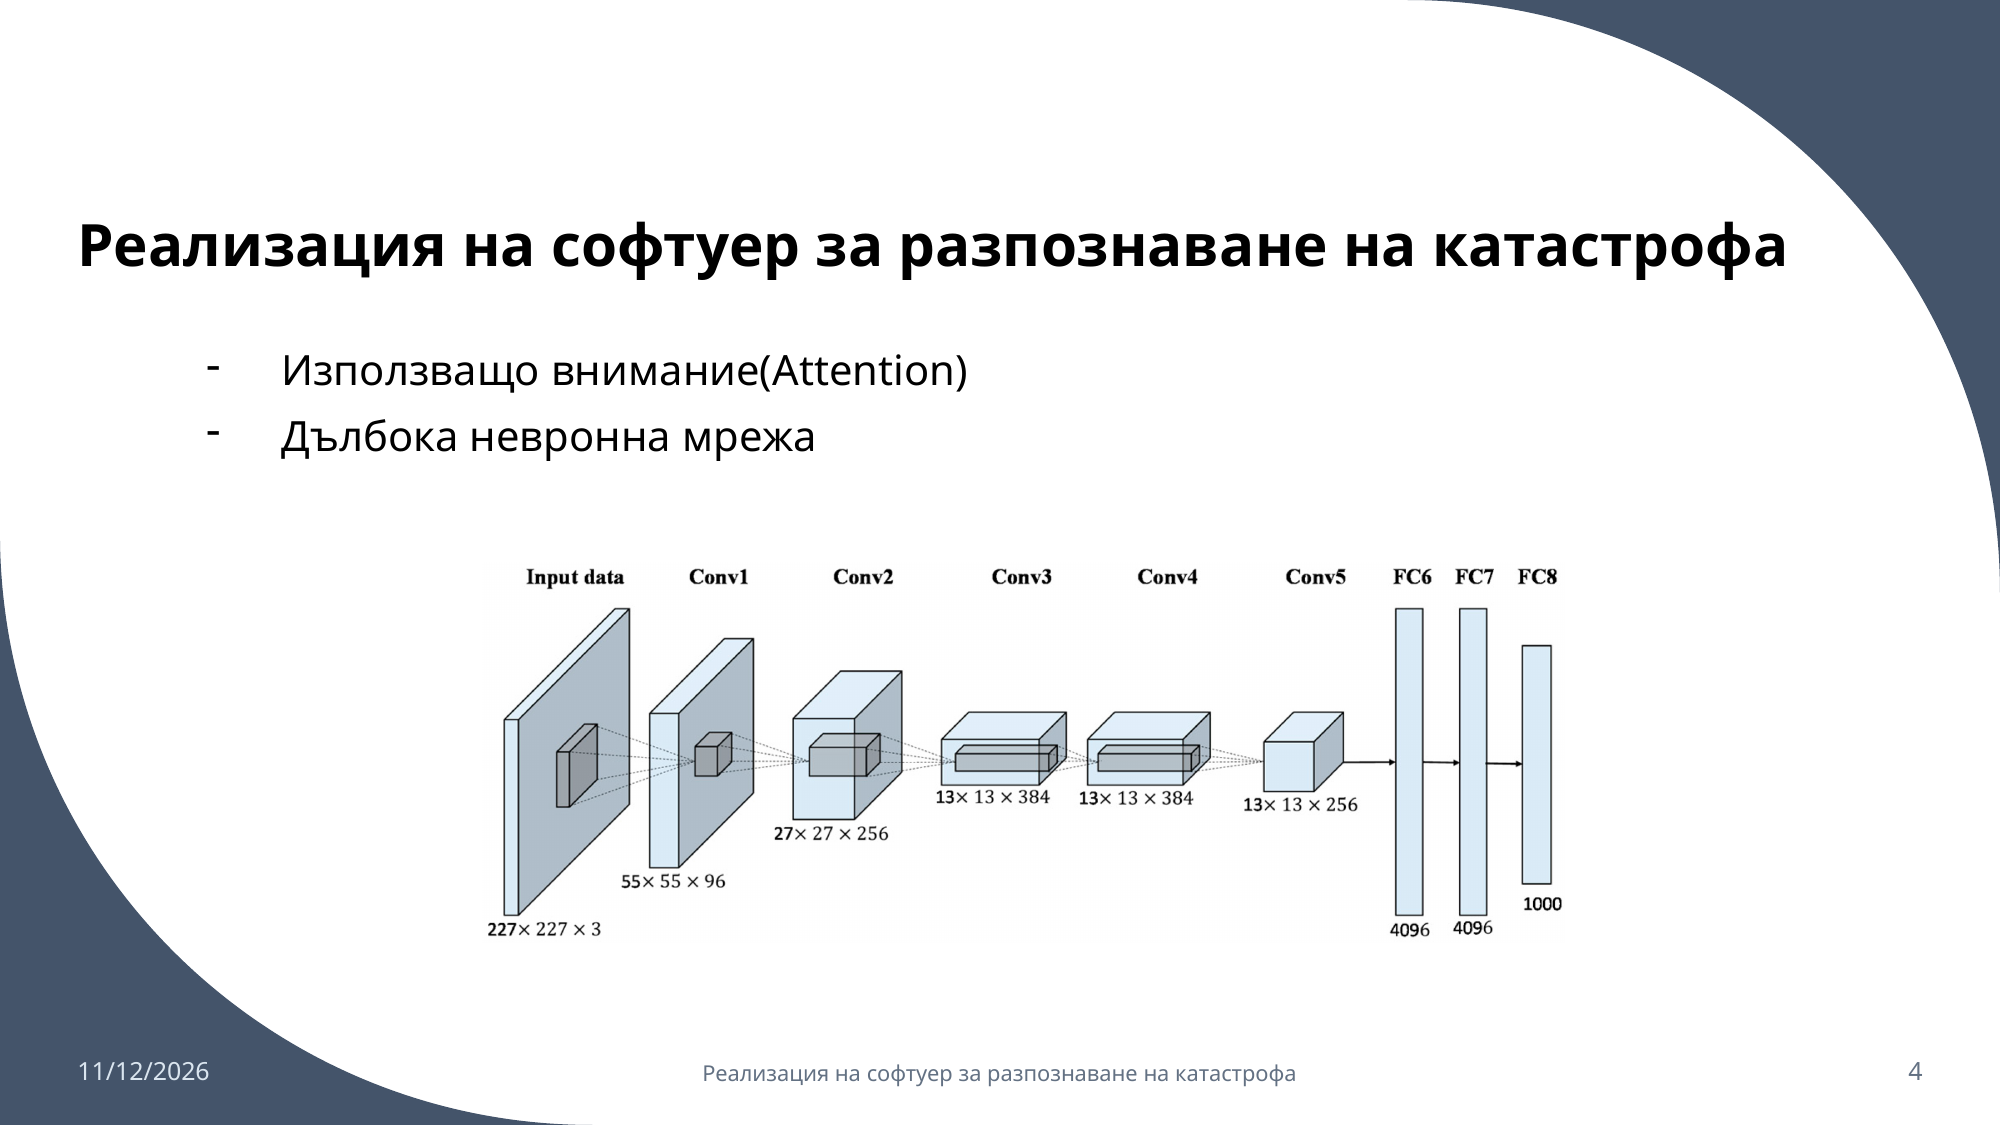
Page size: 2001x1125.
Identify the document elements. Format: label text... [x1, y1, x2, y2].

footer Реализация на софтуер за разпознаване на катастрофа [662, 1042, 1338, 1103]
picture [482, 562, 1565, 943]
list Използващо внимание(Attention) Дълбока невронна мрежа [191, 342, 1796, 895]
title Реализация на софтуер за разпознаване на катастрофа [62, 69, 1880, 287]
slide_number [62, 1042, 342, 1103]
slide_number 4 [1665, 1042, 1938, 1103]
